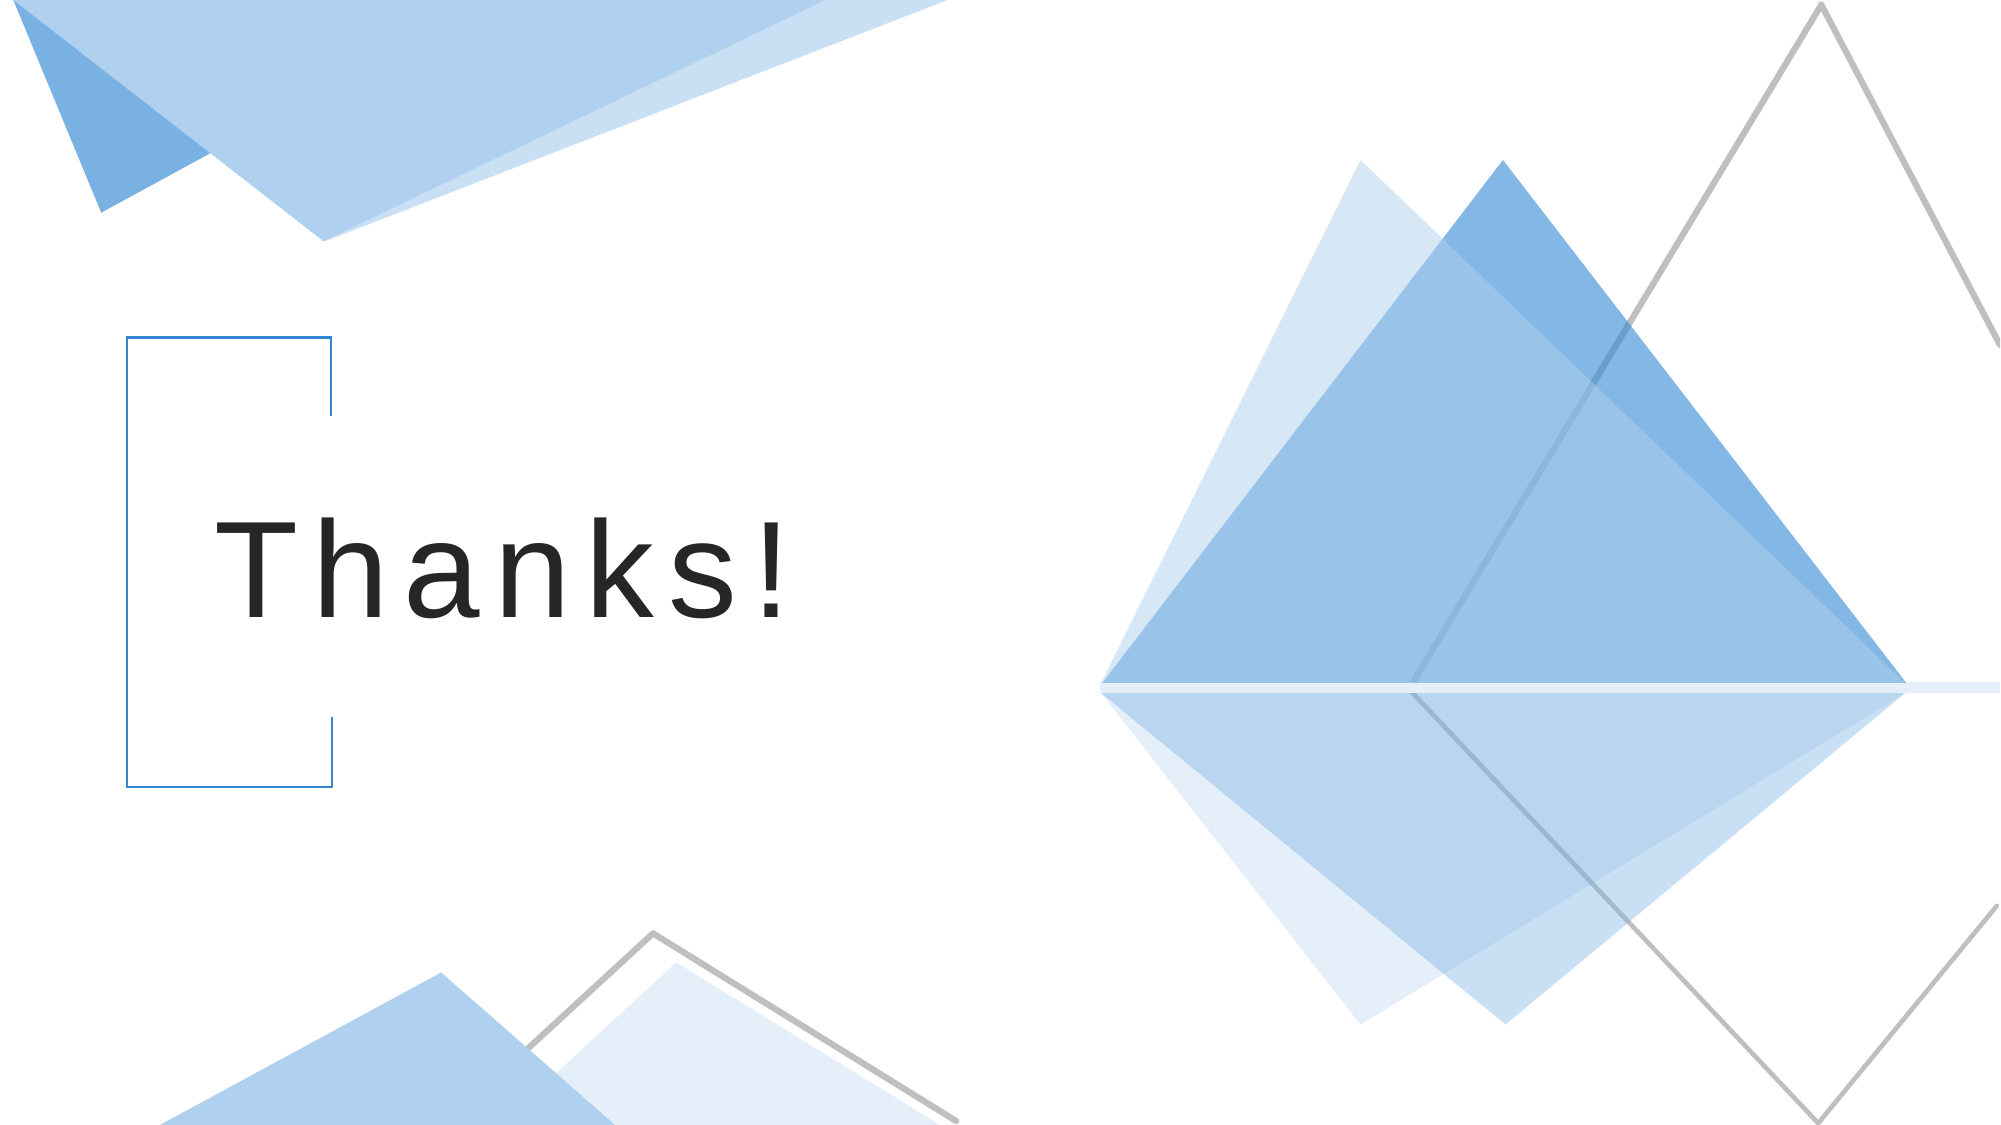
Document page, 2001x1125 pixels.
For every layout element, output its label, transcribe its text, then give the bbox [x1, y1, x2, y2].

title Thanks! [199, 466, 915, 659]
